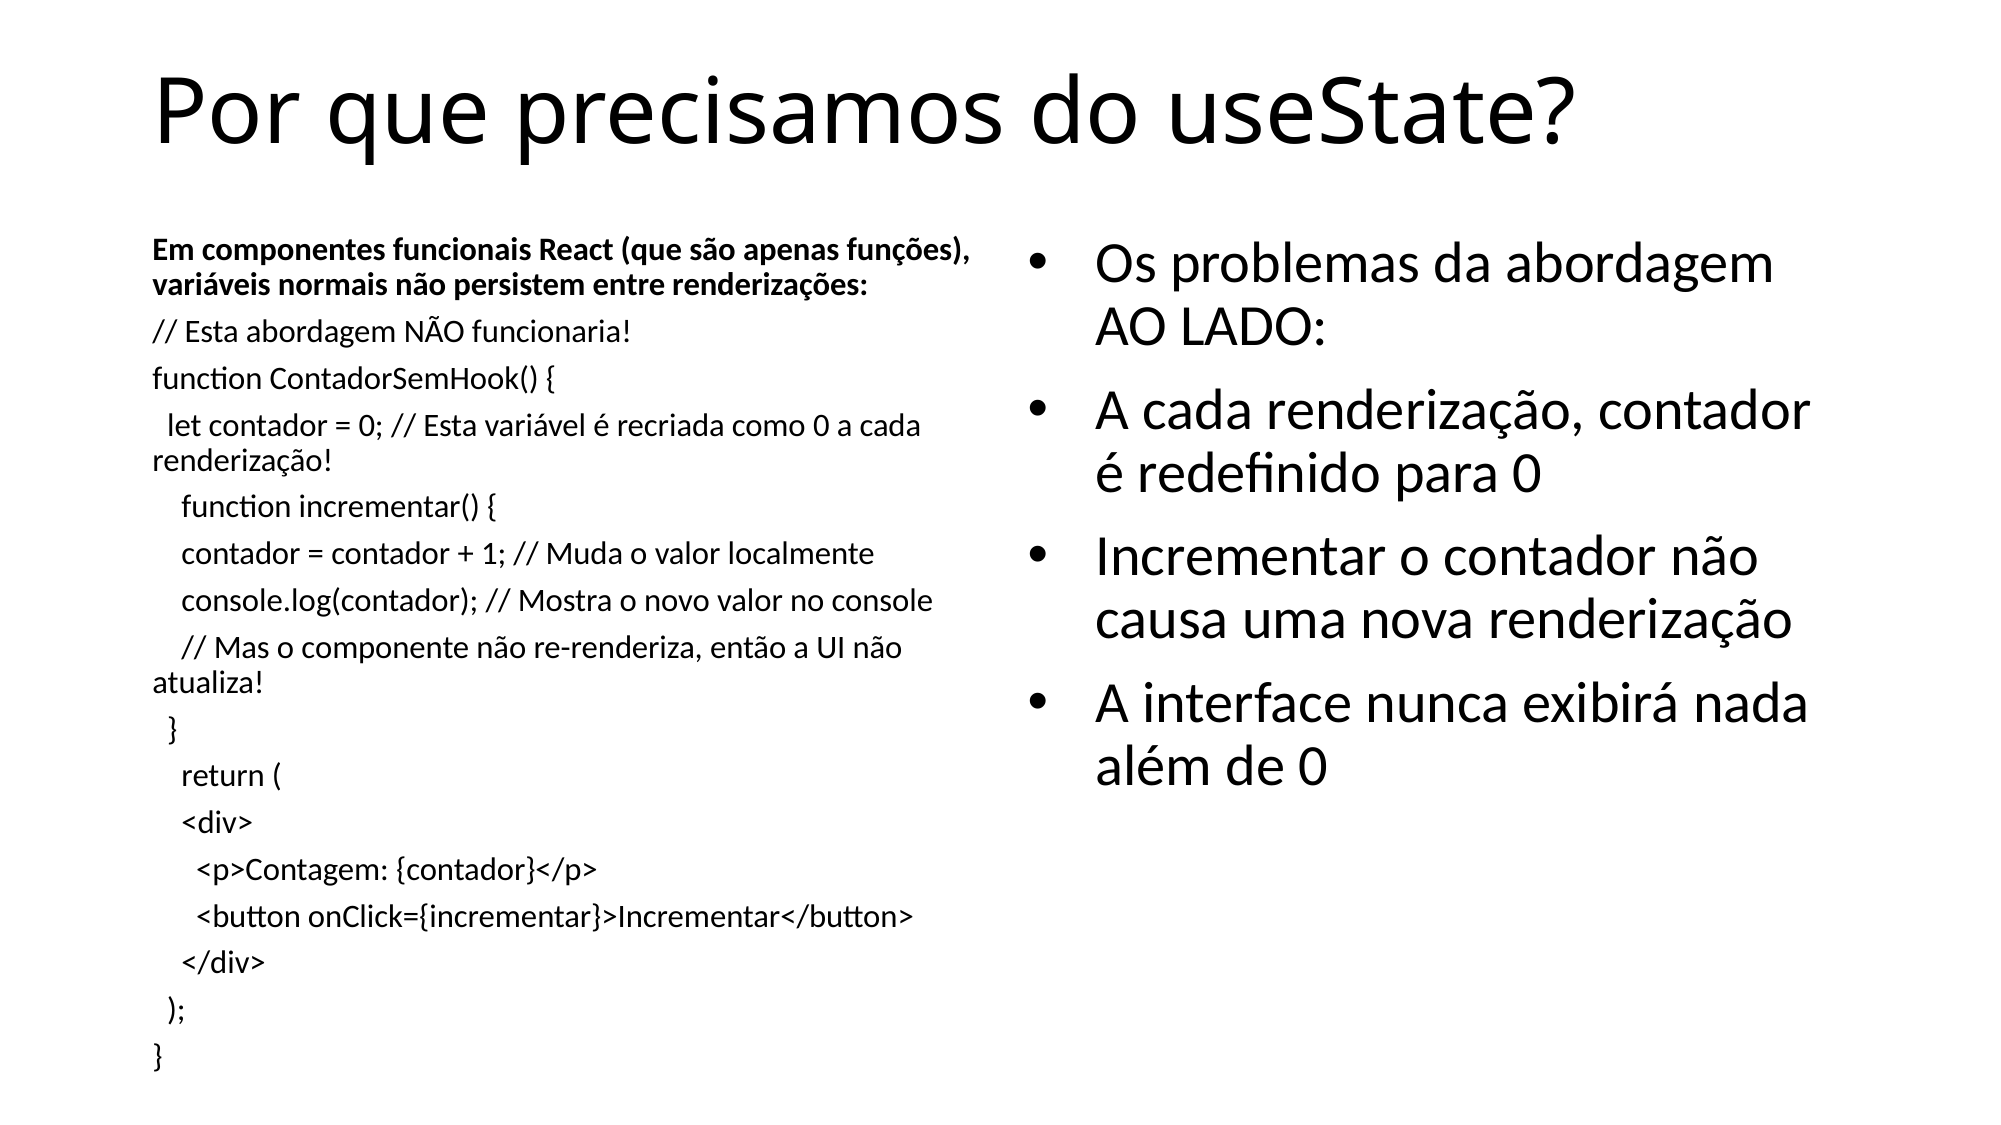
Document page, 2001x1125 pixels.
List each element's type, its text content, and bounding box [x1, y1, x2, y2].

list Os problemas da abordagem AO LADO: A cada renderização, contador é redefinido para 0 Incrementar o contador não causa uma nova renderização A interface nunca exibirá nada além de 0 [1012, 224, 1863, 1014]
title Por que precisamos do useState? [137, 59, 1863, 278]
list Em componentes funcionais React (que são apenas funções), variáveis normais não persistem entre renderizações: // Esta abordagem NÃO funcionaria! function ContadorSemHook() { let contador = 0; // Esta variável é recriada como 0 a cada renderização! function incrementar() { contador = contador + 1; // Muda o valor localmente console.log(contador); // Mostra o novo valor no console // Mas o componente não re-renderiza, então a UI não atualiza! } return ( <div> <p>Contagem: {contador}</p> <button onClick={incrementar}>Incrementar</button> </div> ); } [137, 224, 988, 1111]
